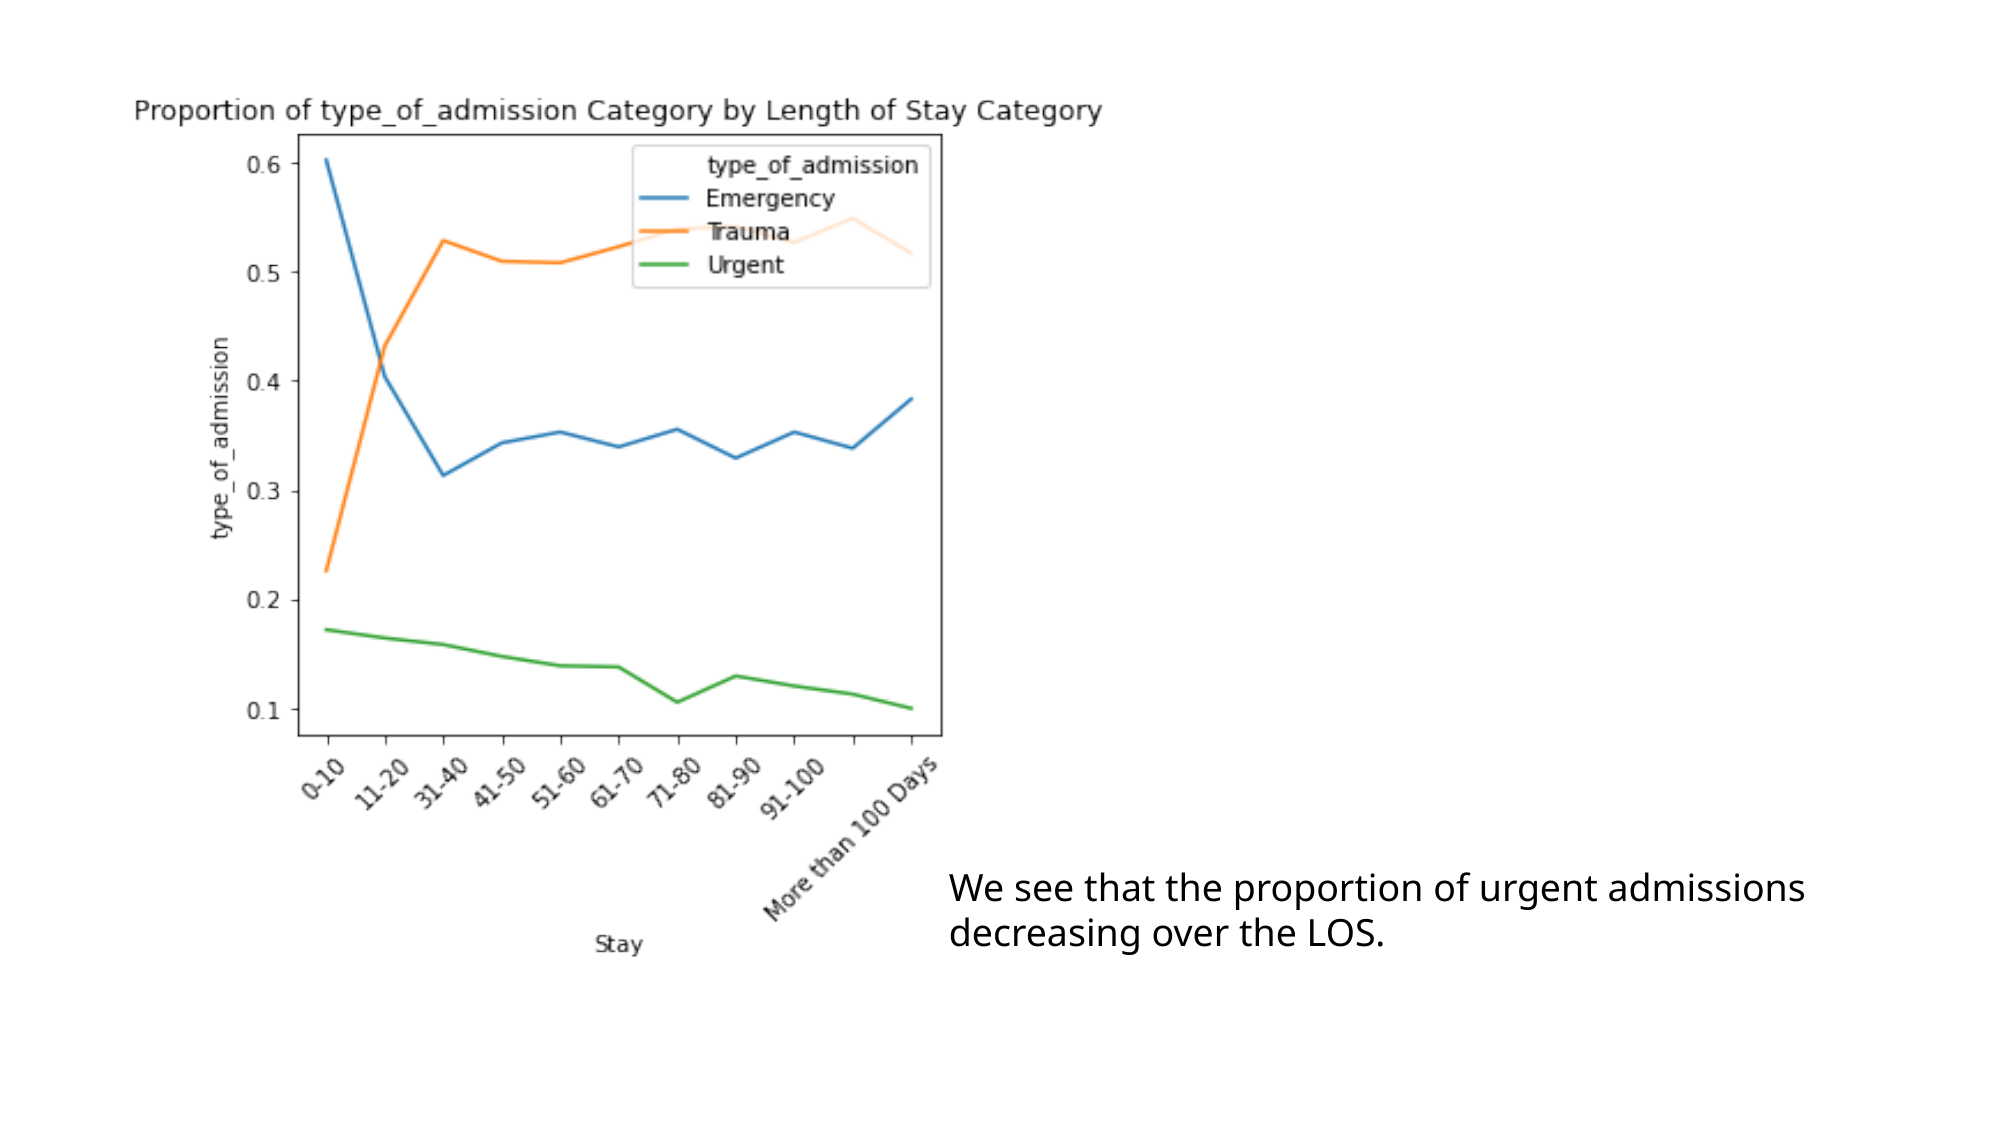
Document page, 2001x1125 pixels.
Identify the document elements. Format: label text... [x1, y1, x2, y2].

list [118, 83, 1119, 973]
text_box We see that the proportion of urgent admissions decreasing over the LOS. [1119, 856, 1934, 962]
